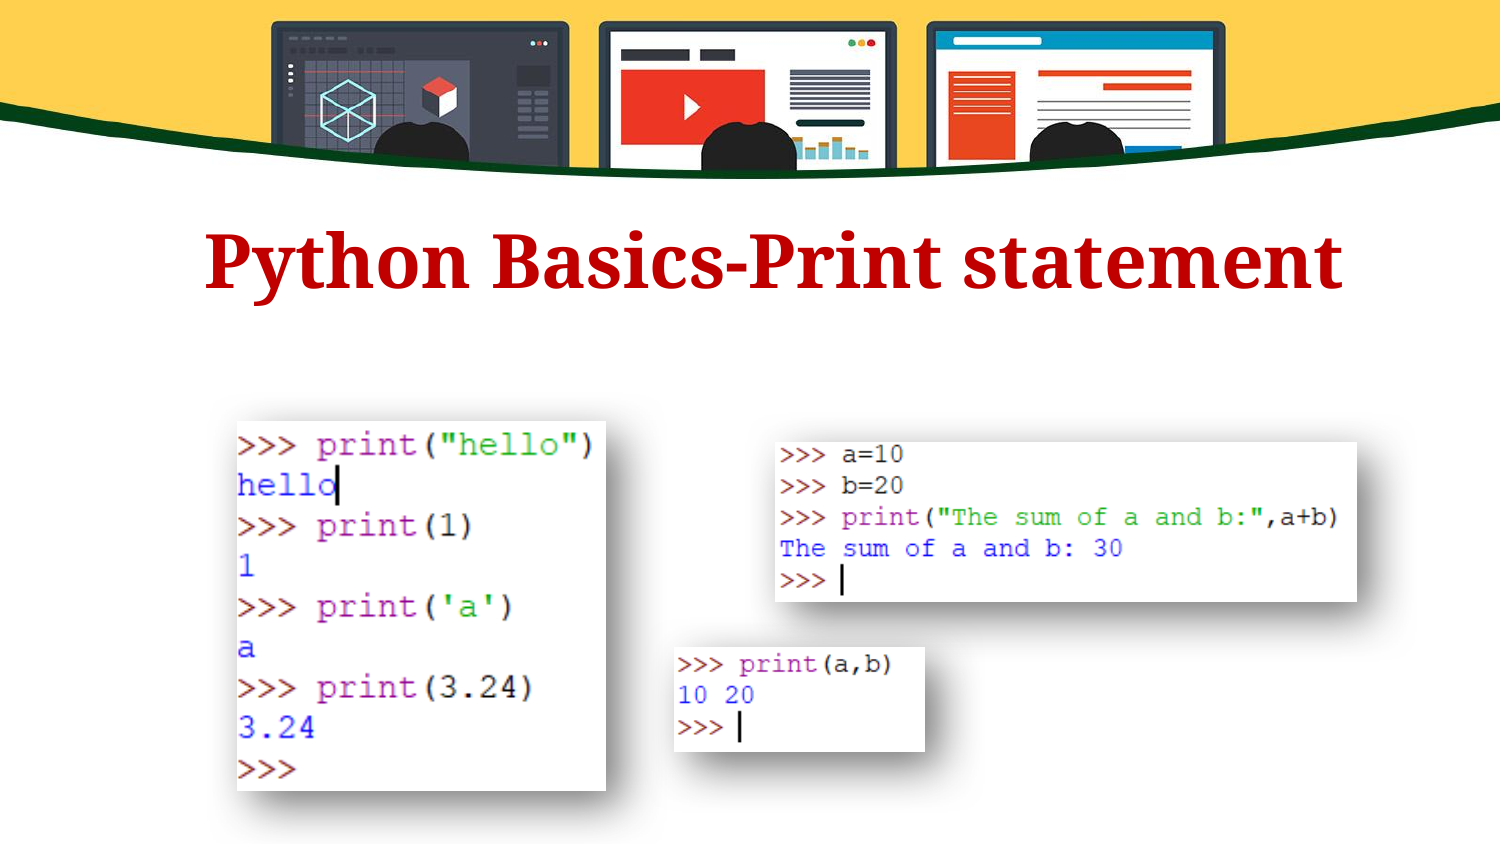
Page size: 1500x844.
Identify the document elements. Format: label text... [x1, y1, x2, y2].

text_box Python Basics-Print statement [98, 196, 1452, 322]
picture [0, 0, 1500, 844]
